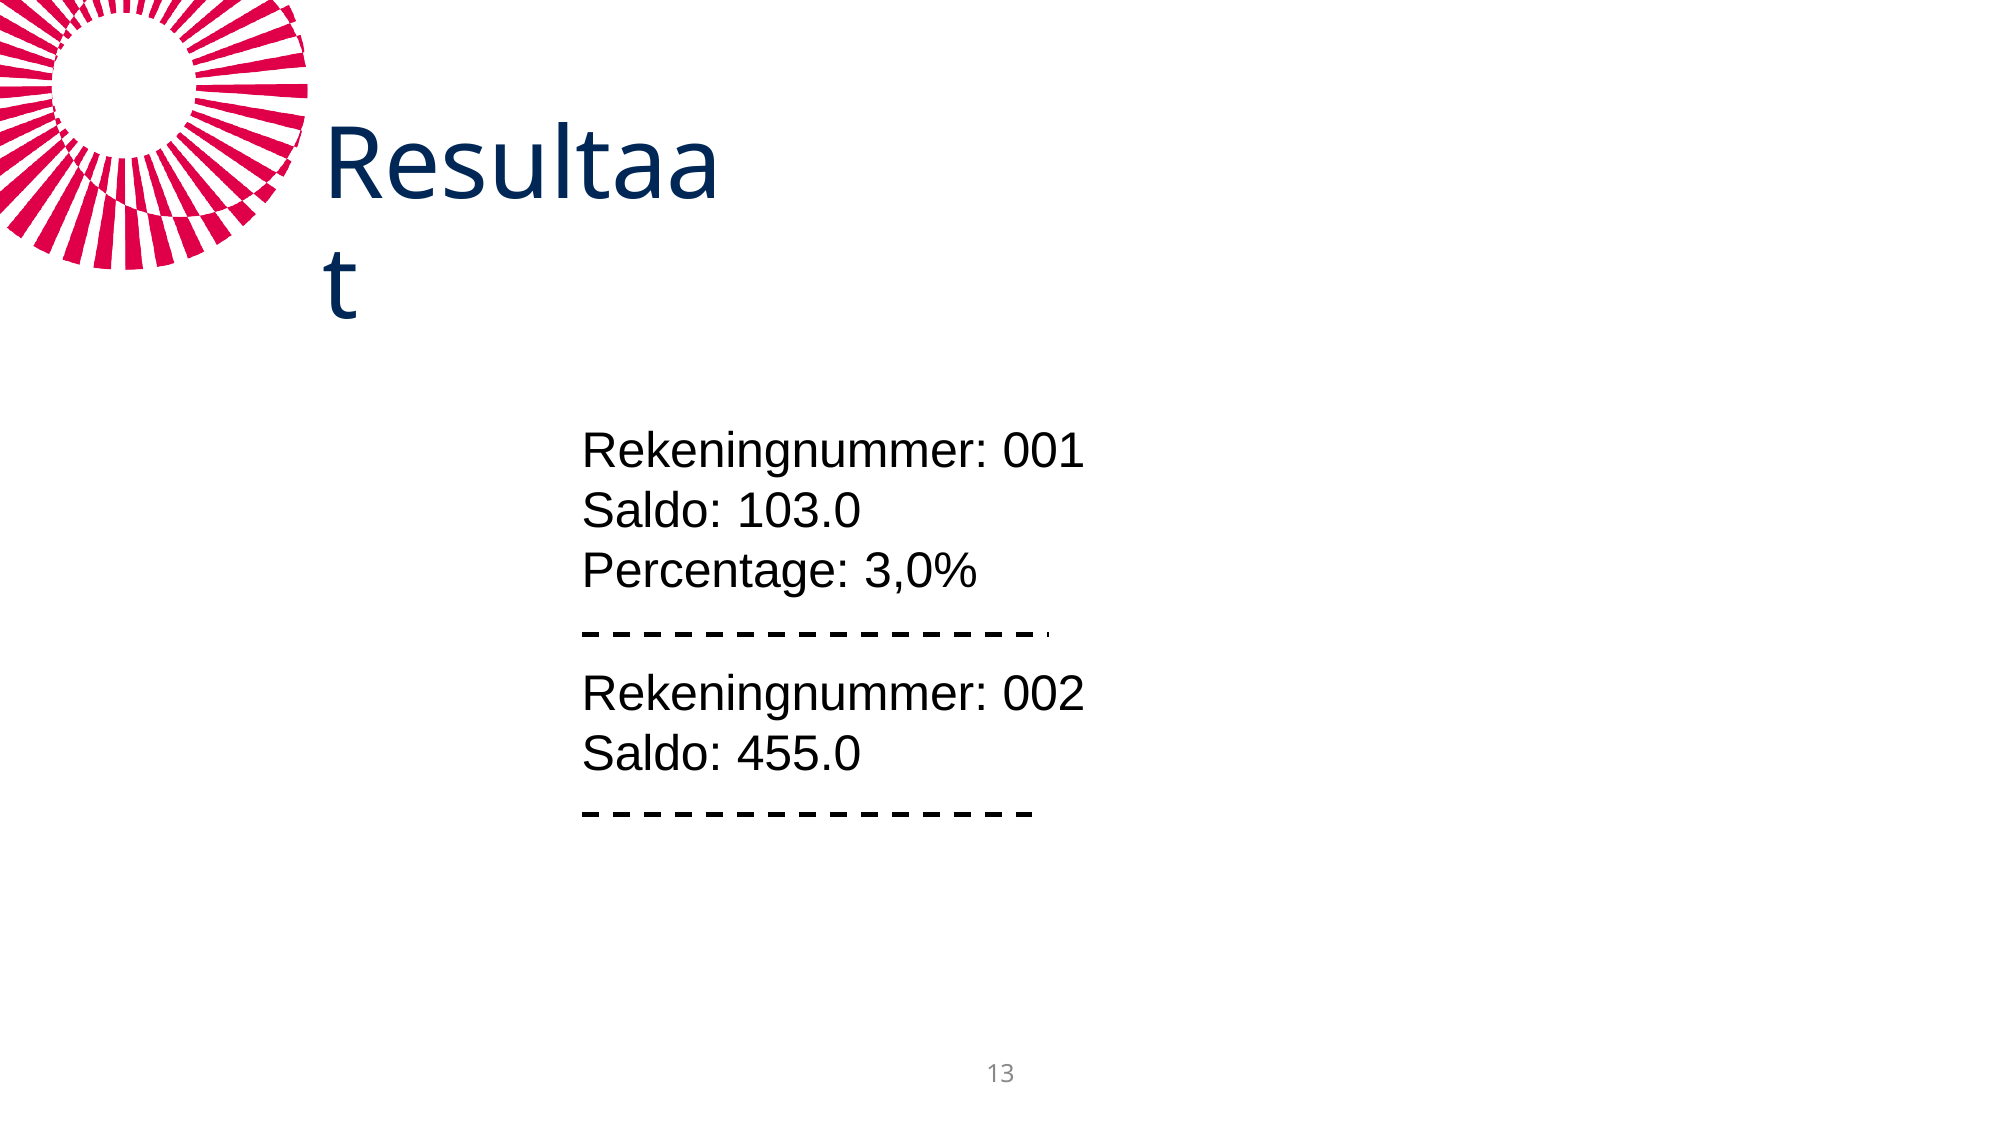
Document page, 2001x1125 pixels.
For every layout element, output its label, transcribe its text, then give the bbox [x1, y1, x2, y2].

title Resultaat [320, 96, 734, 339]
slide_number 13 [980, 1055, 1020, 1125]
picture [0, 0, 308, 270]
text_box Rekeningnummer: 001 Saldo: 103.0 Percentage: 3,0% Rekeningnummer: 002 Saldo: 455.0 [579, 415, 1091, 781]
